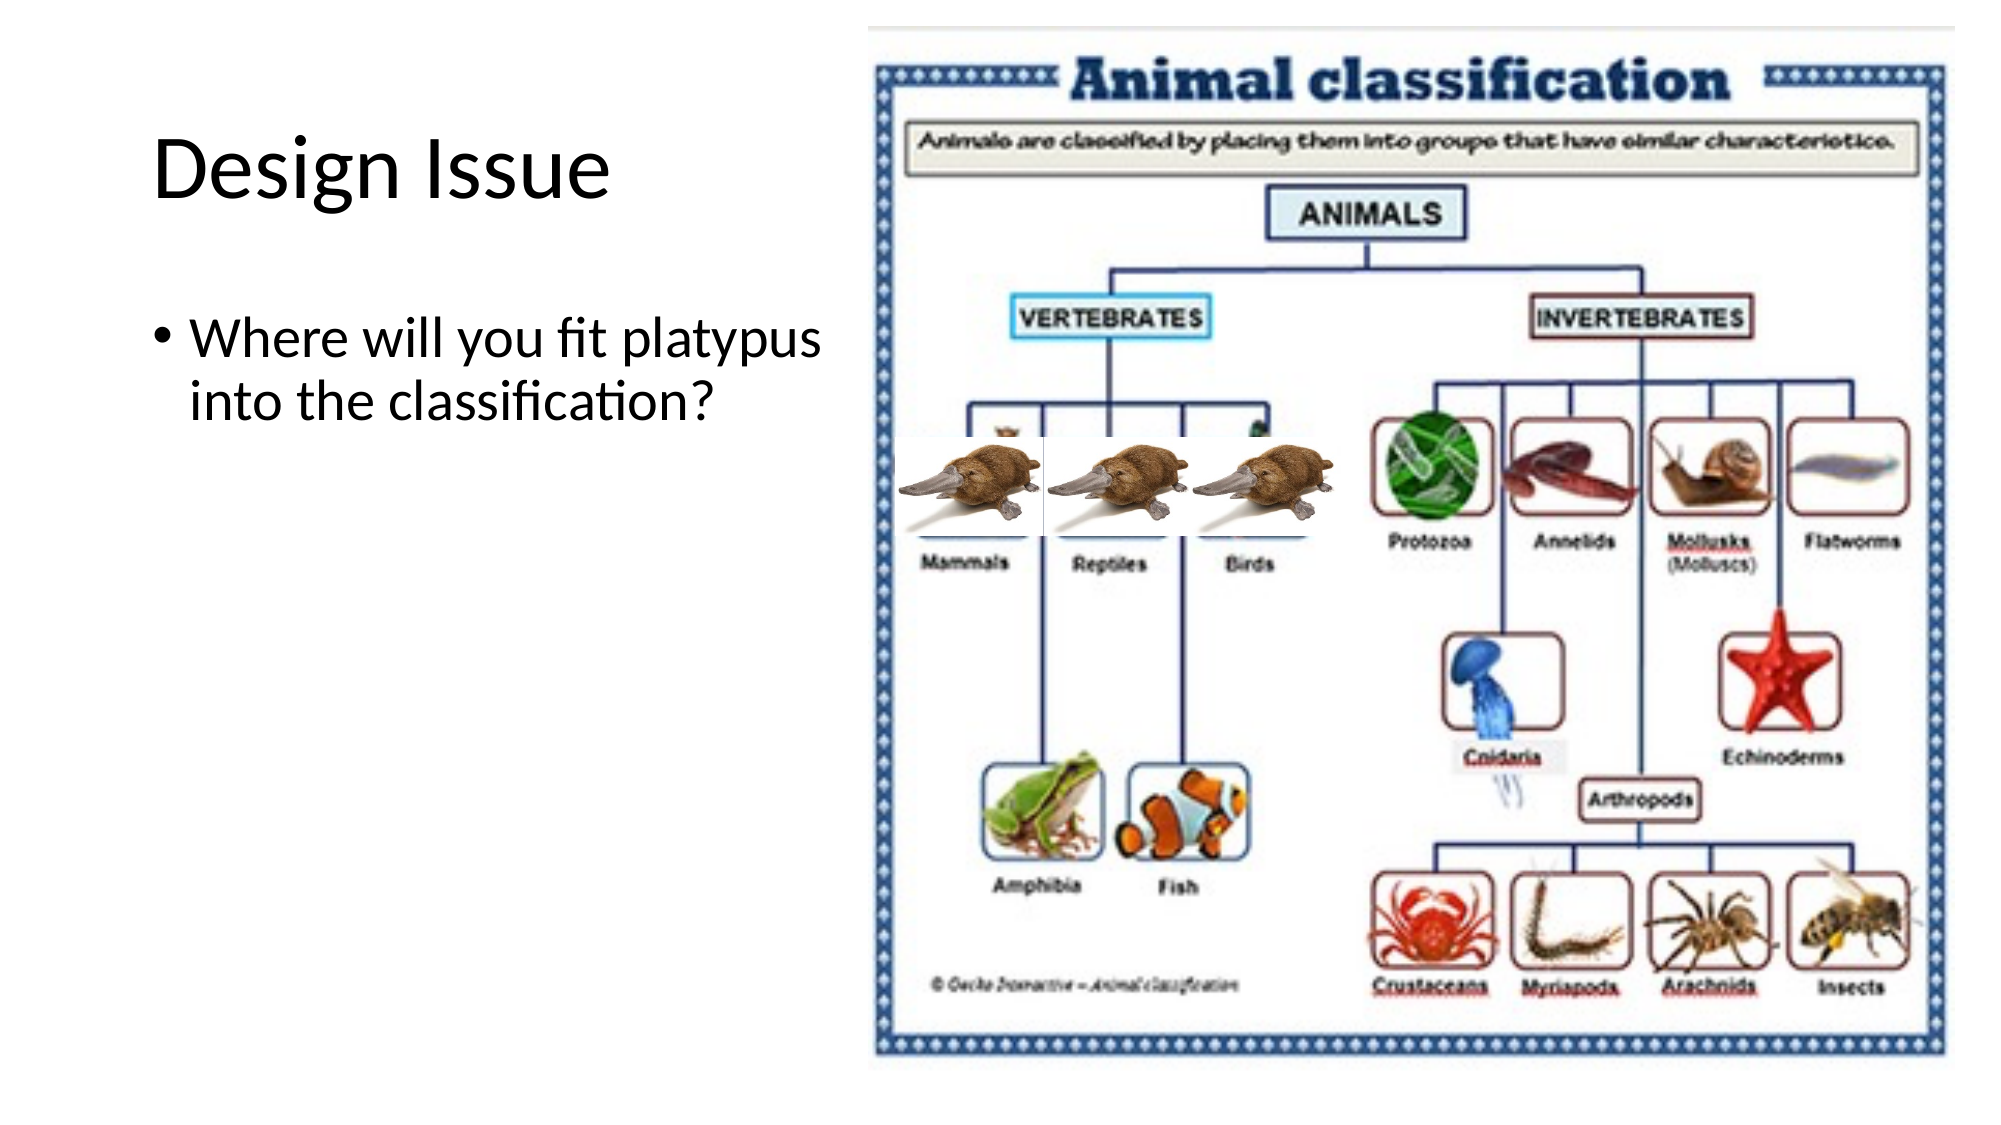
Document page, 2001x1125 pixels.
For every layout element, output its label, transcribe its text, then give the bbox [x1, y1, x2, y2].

picture [867, 26, 1955, 1074]
title Design Issue [137, 59, 862, 278]
list Where will you fit platypus into the classification? [137, 299, 849, 1014]
